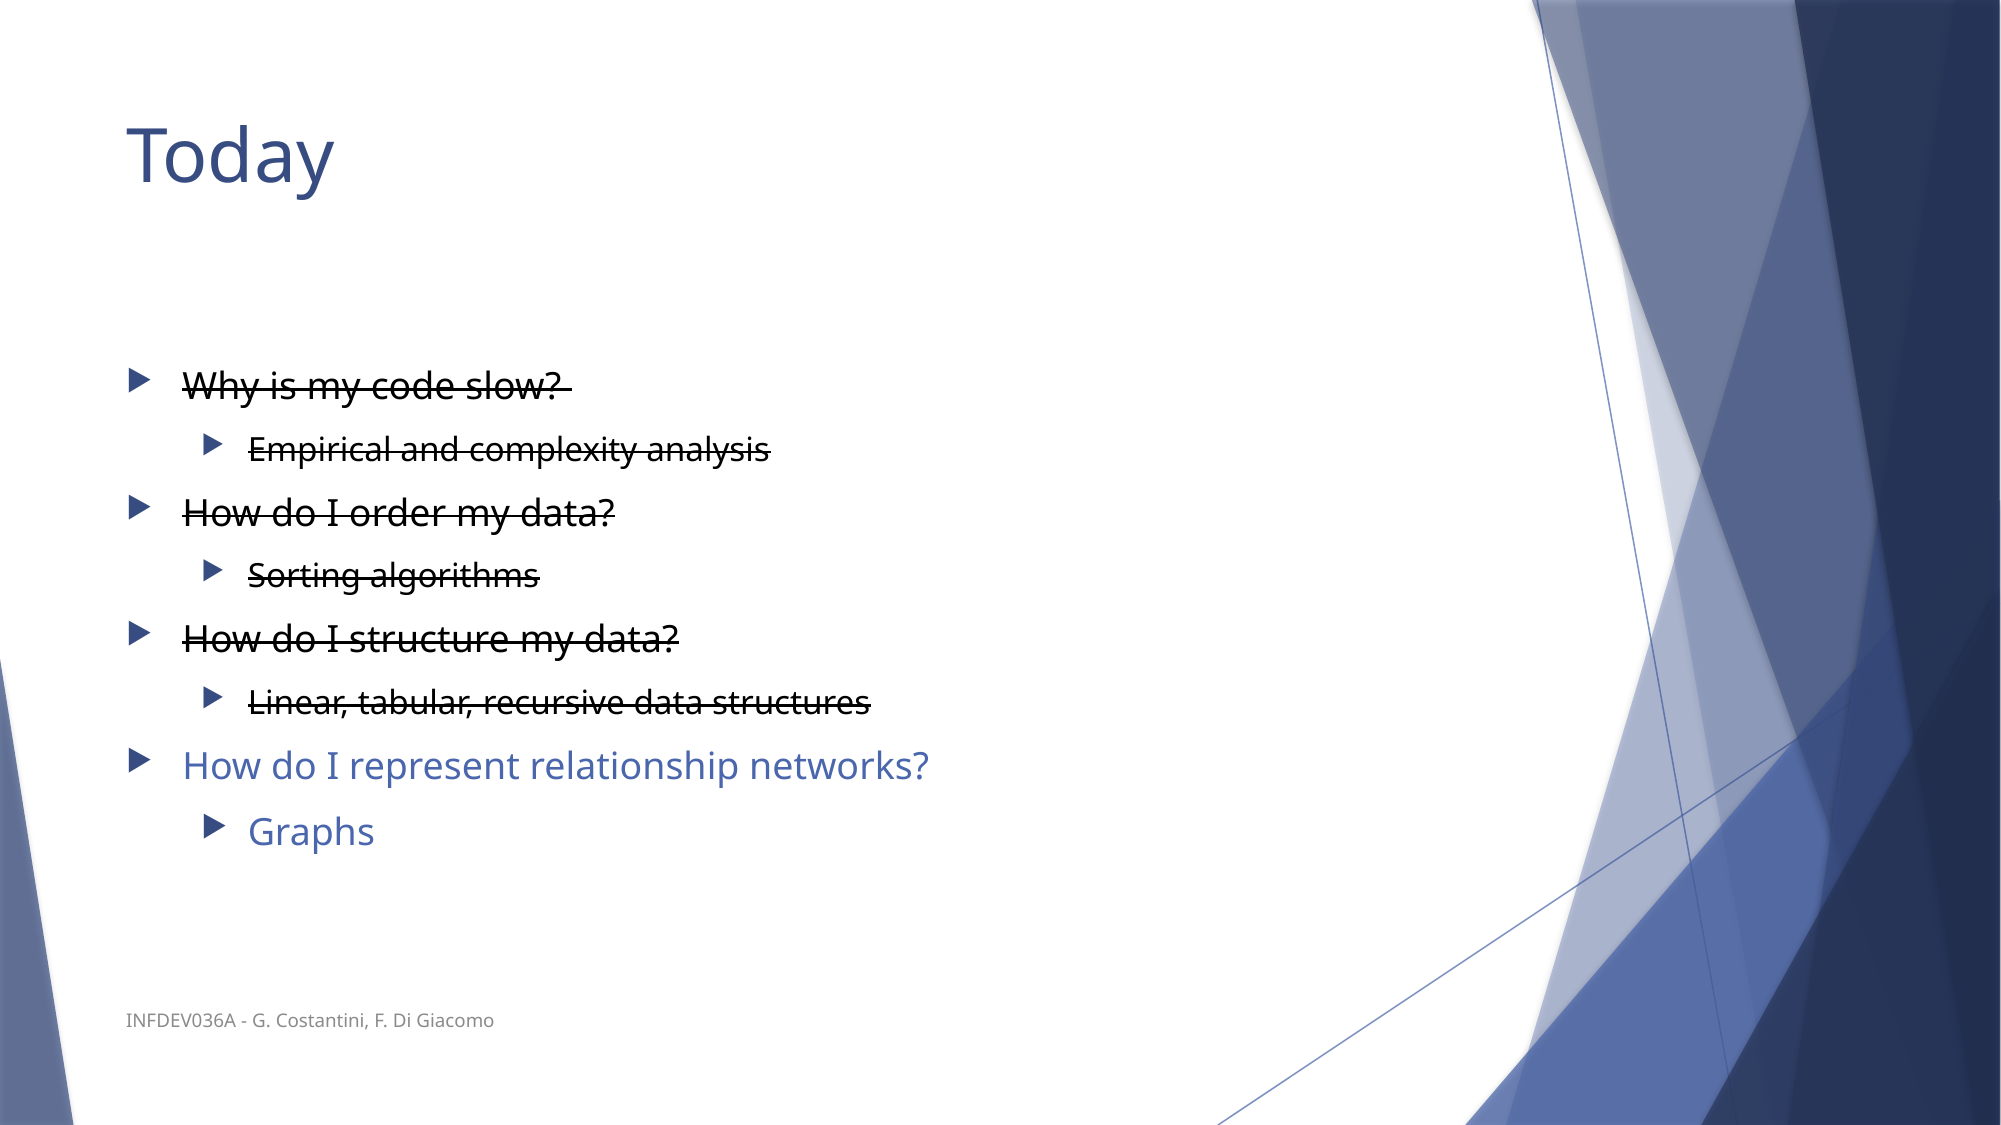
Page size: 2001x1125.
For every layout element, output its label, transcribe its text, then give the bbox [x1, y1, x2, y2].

title Today [111, 99, 1522, 317]
list Why is my code slow? Empirical and complexity analysis How do I order my data? Sorting algorithms How do I structure my data? Linear, tabular, recursive data structures How do I represent relationship networks? Graphs [111, 354, 1522, 992]
footer INFDEV036A - G. Costantini, F. Di Giacomo [111, 991, 1145, 1051]
